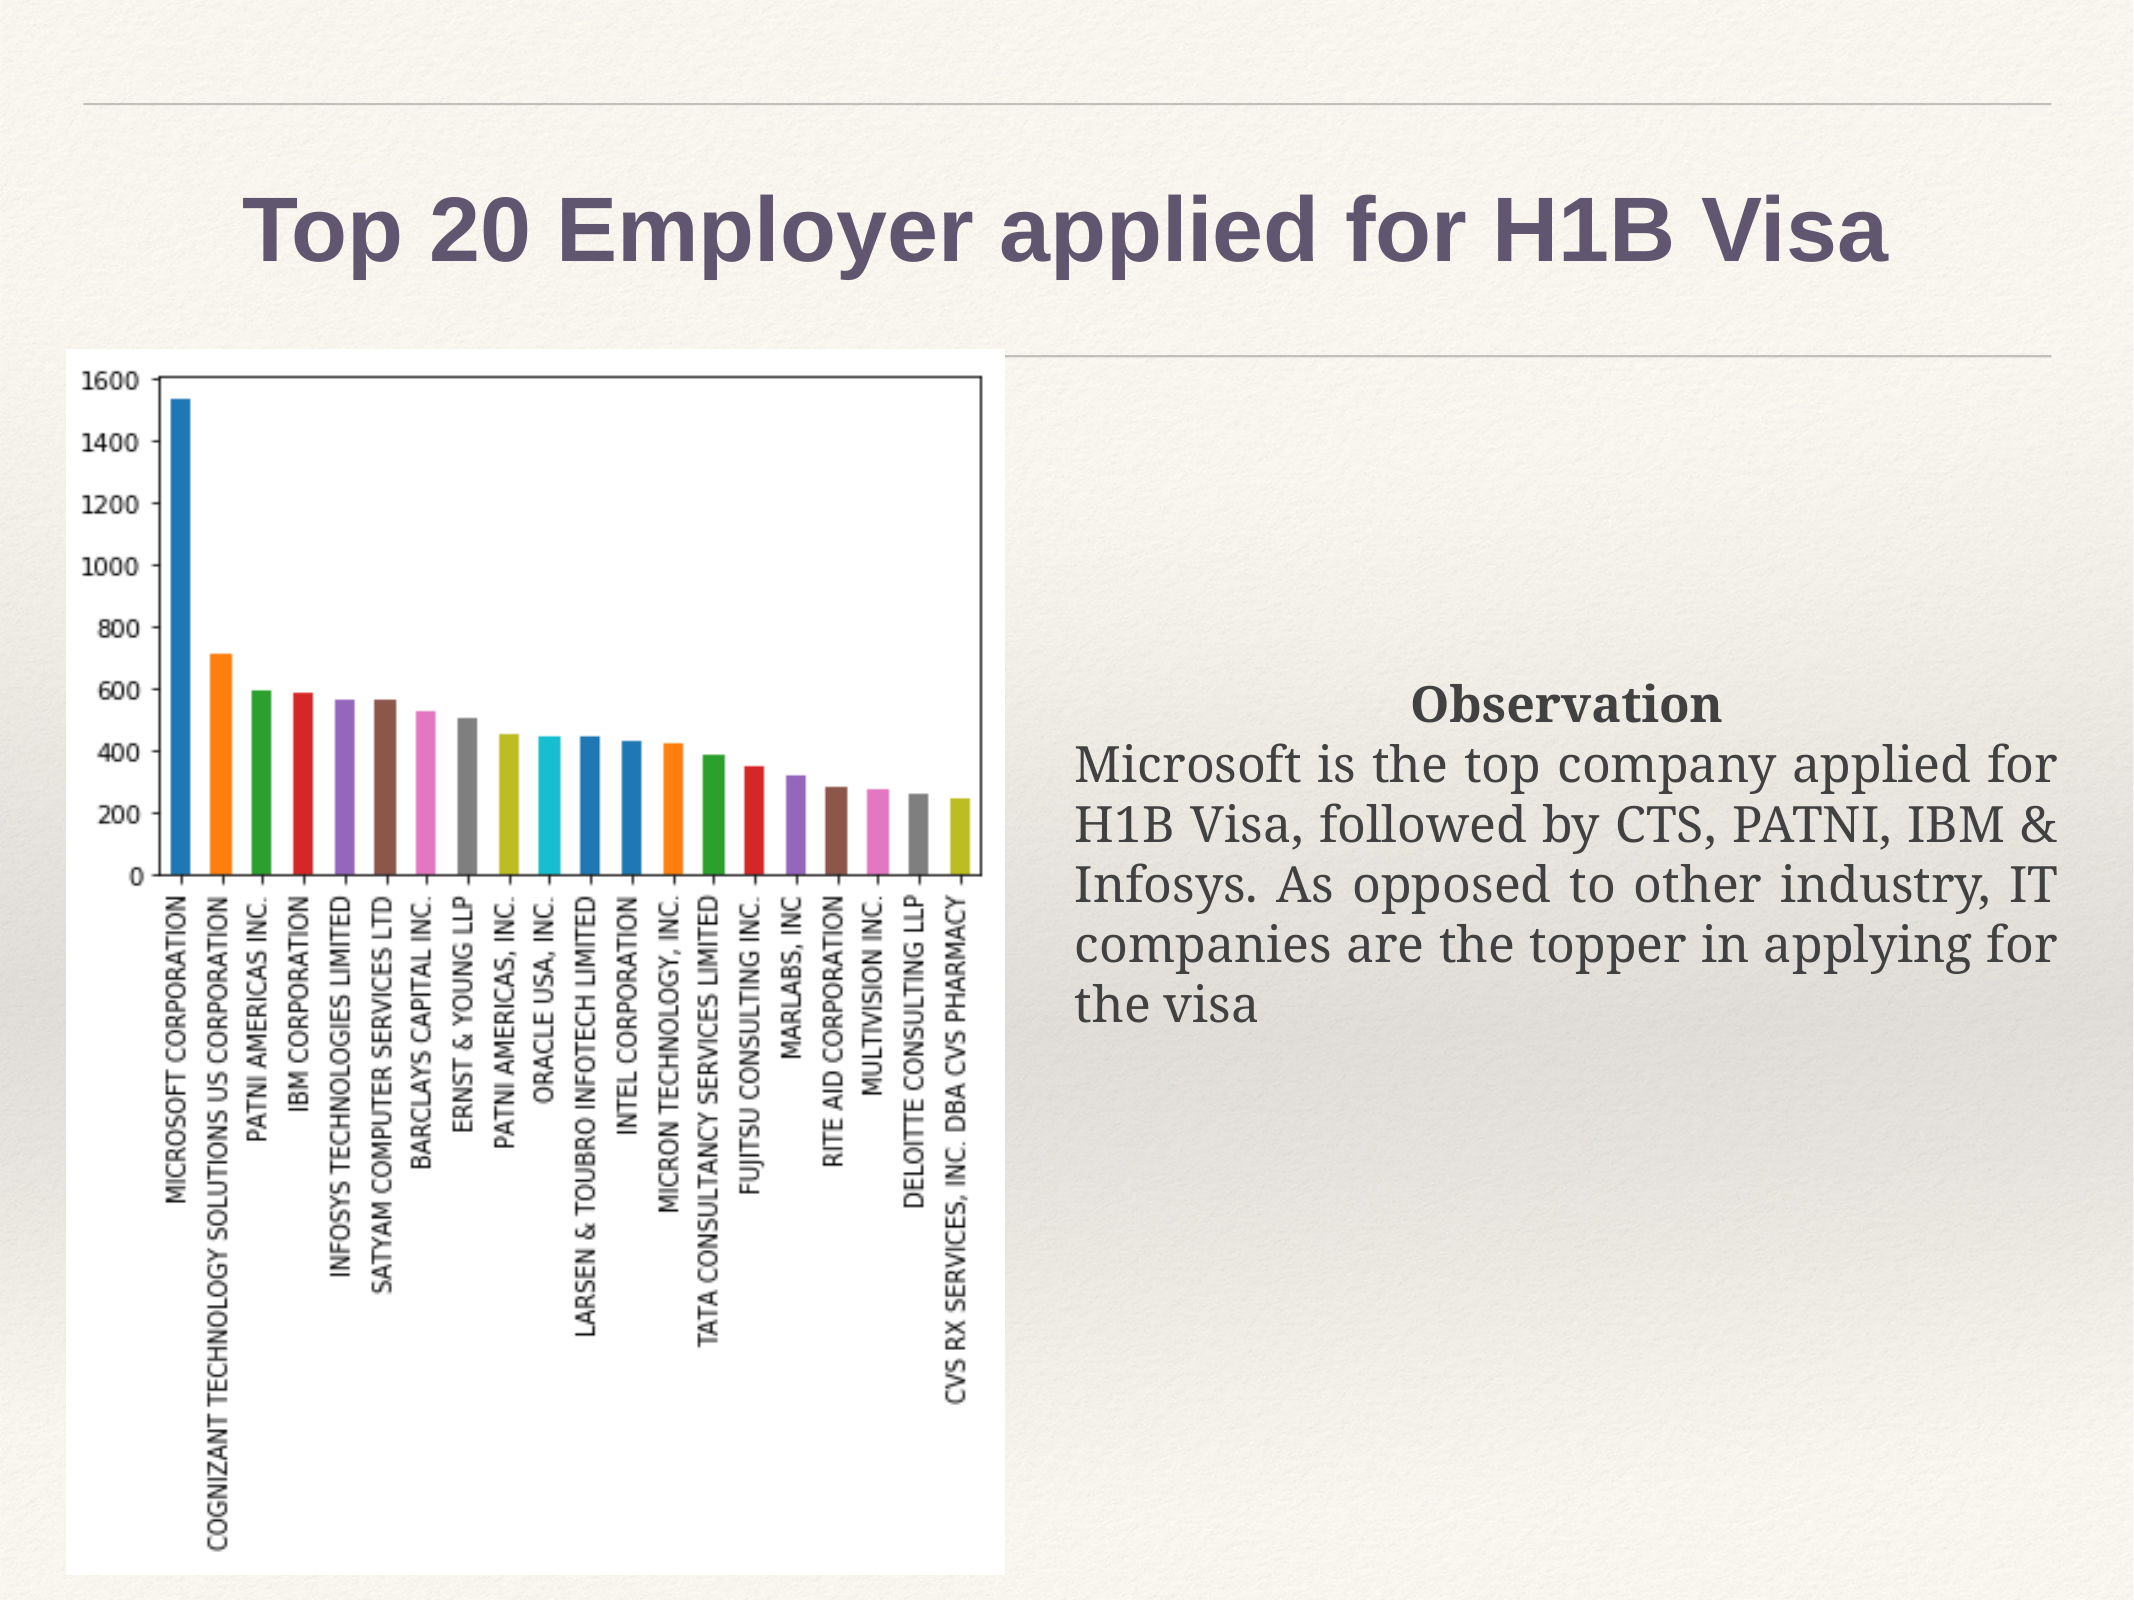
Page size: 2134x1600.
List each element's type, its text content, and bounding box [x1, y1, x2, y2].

text_box Observation Microsoft is the top company applied for H1B Visa, followed by CTS, PATNI, IBM & Infosys. As opposed to other industry, IT companies are the topper in applying for the visa [1066, 664, 2067, 1041]
picture [0, 0, 2134, 1600]
list Problem statement [1005, 380, 2051, 1382]
title Top 20 Employer applied for H1B Visa [82, 130, 2051, 332]
